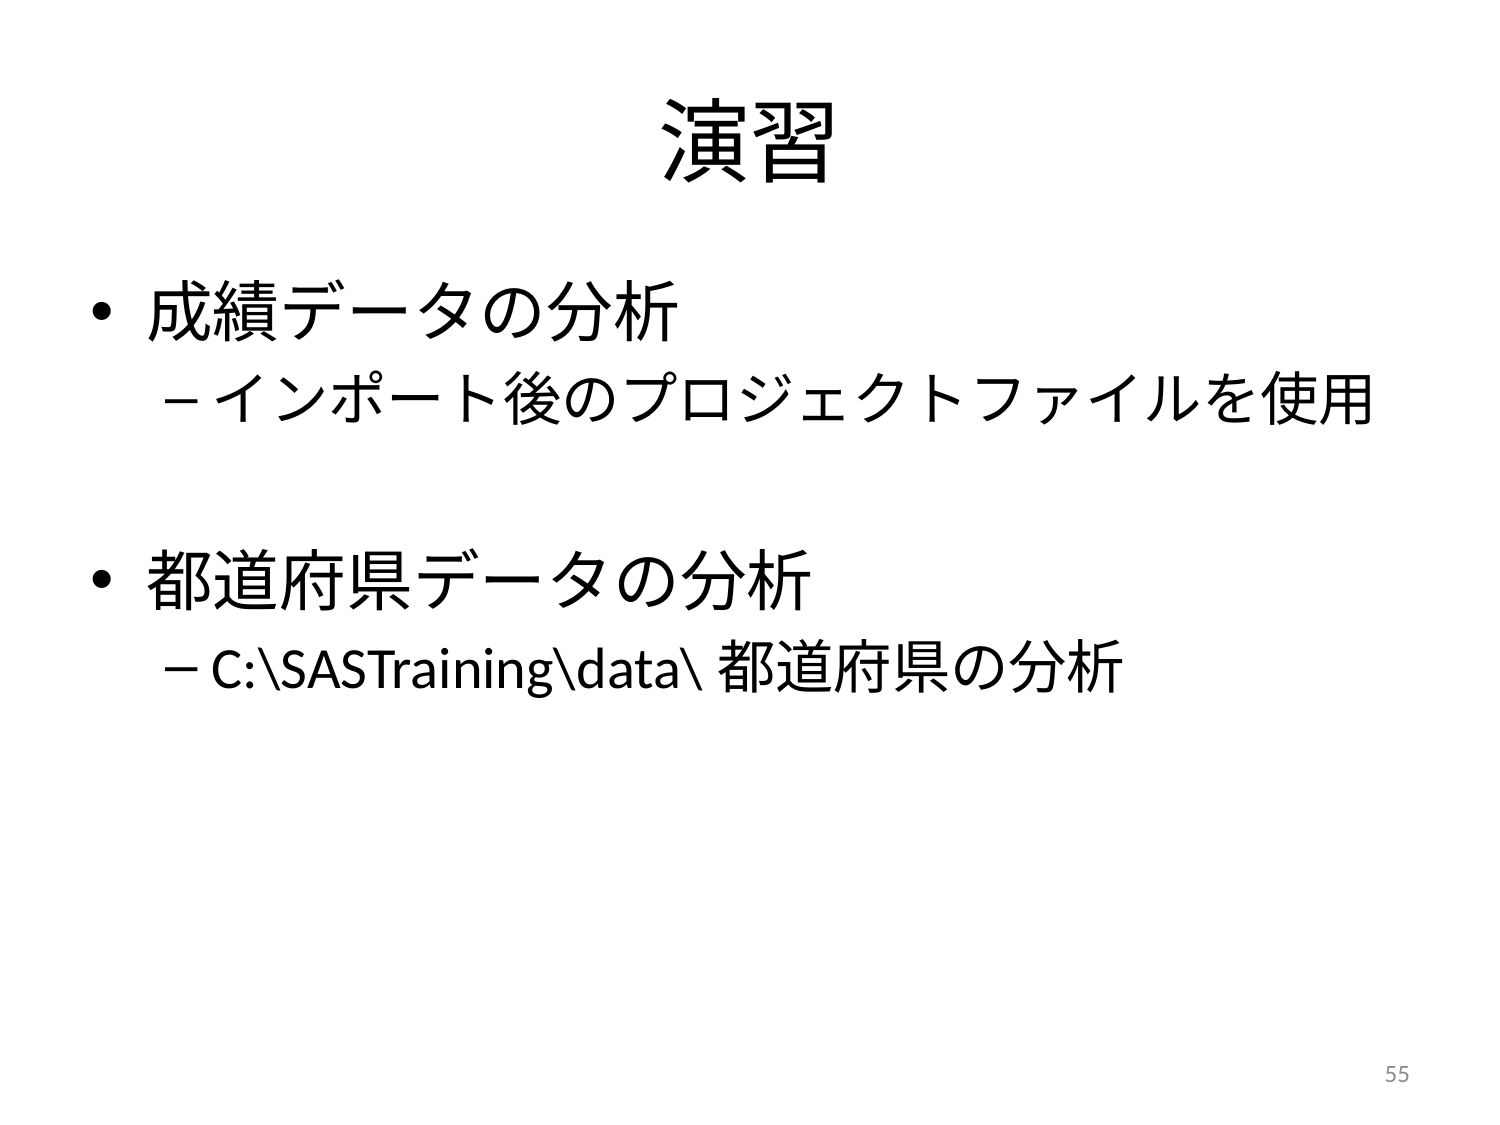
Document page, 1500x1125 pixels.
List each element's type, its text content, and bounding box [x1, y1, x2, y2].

title 演習 [75, 45, 1425, 233]
slide_number 54 [1074, 1042, 1425, 1103]
list 成績データの分析 インポート後のプロジェクトファイルを使用 都道府県データの分析 C:\SASTraining\data\都道府県の分析 [75, 262, 1425, 1005]
